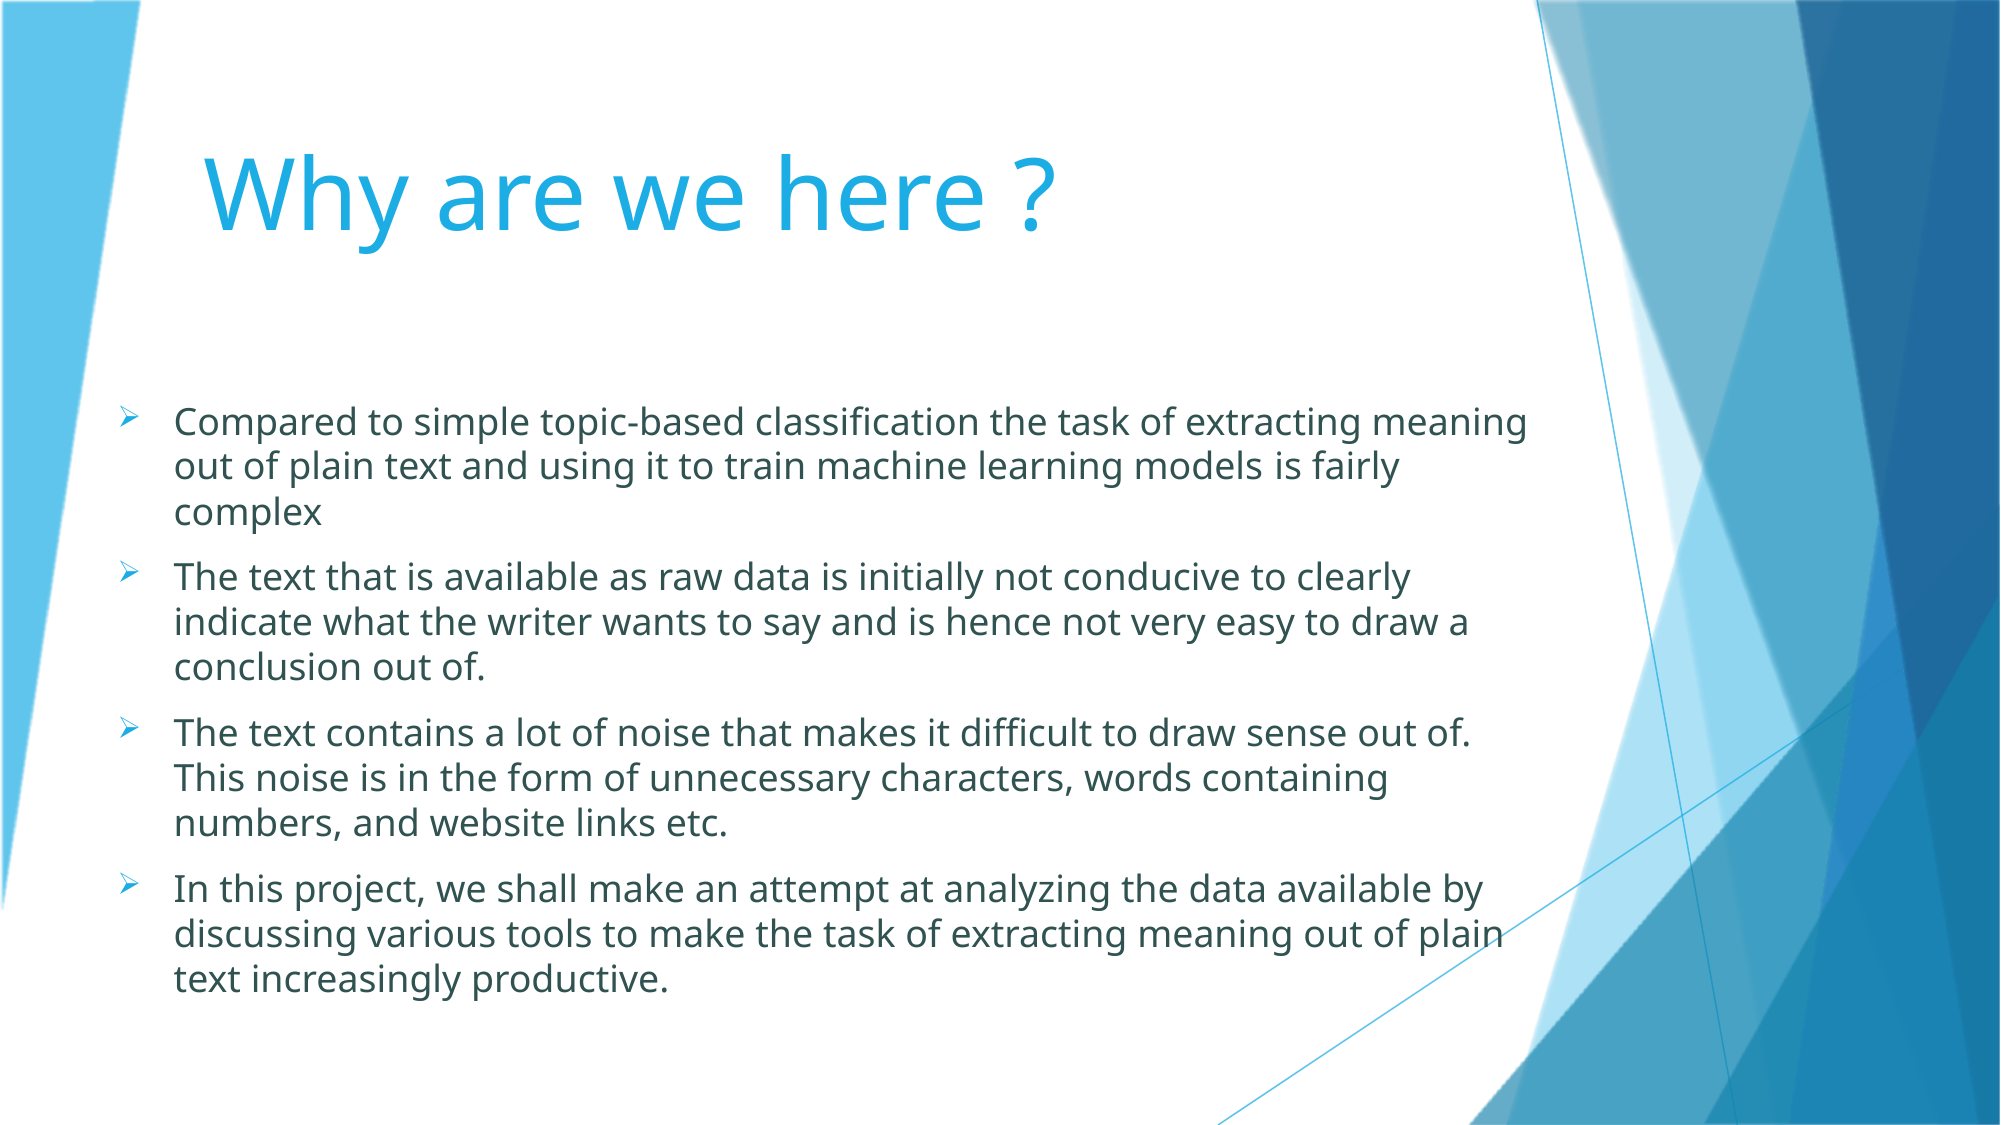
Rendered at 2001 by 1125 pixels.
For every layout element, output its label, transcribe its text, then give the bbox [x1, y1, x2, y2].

subtitle Compared to simple topic-based classification the task of extracting meaning out of plain text and using it to train machine learning models is fairly complex The text that is available as raw data is initially not conducive to clearly indicate what the writer wants to say and is hence not very easy to draw a conclusion out of. The text contains a lot of noise that makes it difficult to draw sense out of. This noise is in the form of unnecessary characters, words containing numbers, and website links etc. In this project, we shall make an attempt at analyzing the data available by discussing various tools to make the task of extracting meaning out of plain text increasingly productive. [102, 389, 1545, 1013]
title Why are we here ? [0, 127, 1073, 259]
